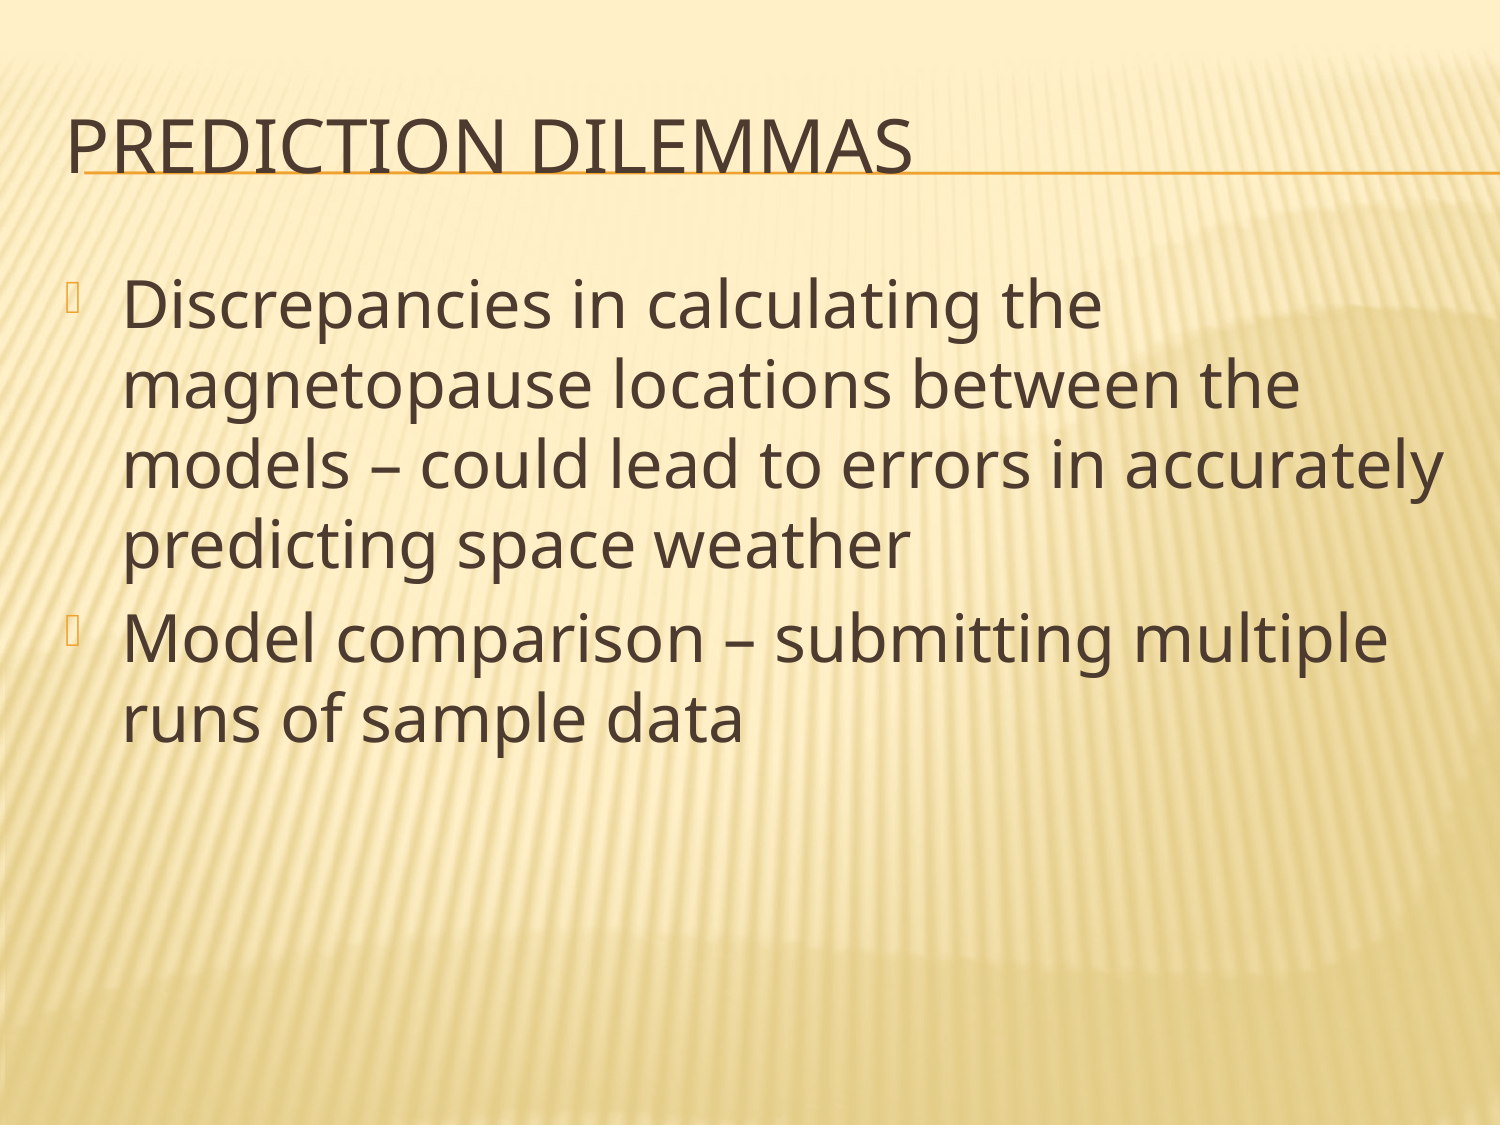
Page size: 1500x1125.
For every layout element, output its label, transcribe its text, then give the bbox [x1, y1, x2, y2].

title Prediction Dilemmas [50, 75, 1475, 213]
list Discrepancies in calculating the magnetopause locations between the models – could lead to errors in accurately predicting space weather Model comparison – submitting multiple runs of sample data [50, 254, 1475, 998]
